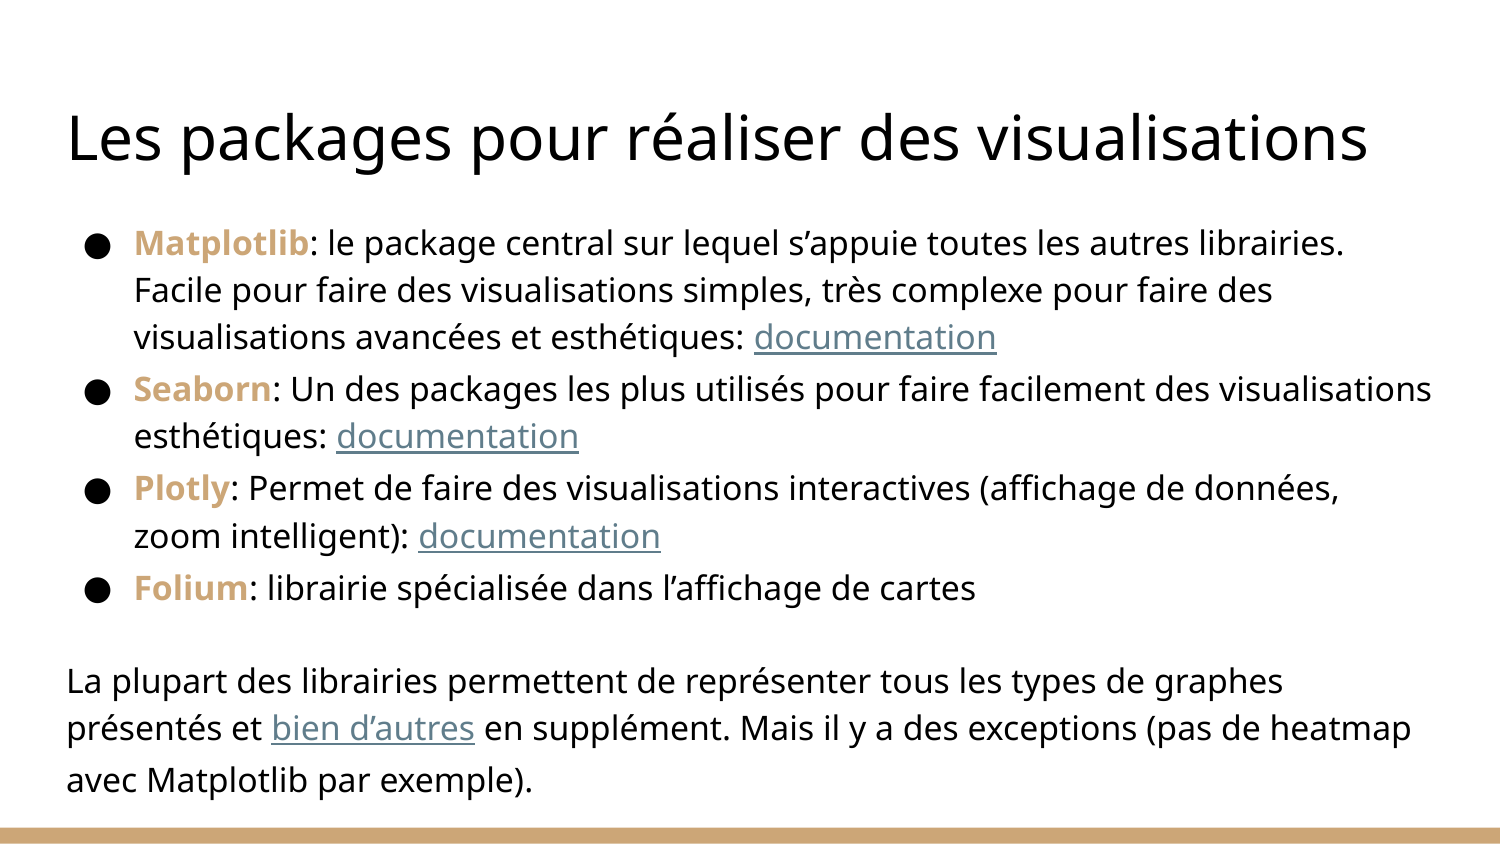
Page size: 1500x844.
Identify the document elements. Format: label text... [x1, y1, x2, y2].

title Les packages pour réaliser des visualisations [51, 51, 1449, 189]
list Matplotlib: le package central sur lequel s’appuie toutes les autres librairies. Facile pour faire des visualisations simples, très complexe pour faire des visualisations avancées et esthétiques: documentation Seaborn: Un des packages les plus utilisés pour faire facilement des visualisations esthétiques: documentation Plotly: Permet de faire des visualisations interactives (affichage de données, zoom intelligent): documentation Folium: librairie spécialisée dans l’affichage de cartes La plupart des librairies permettent de représenter tous les types de graphes présentés et bien d’autres en supplément. Mais il y a des exceptions (pas de heatmap avec Matplotlib par exemple). [51, 200, 1449, 815]
